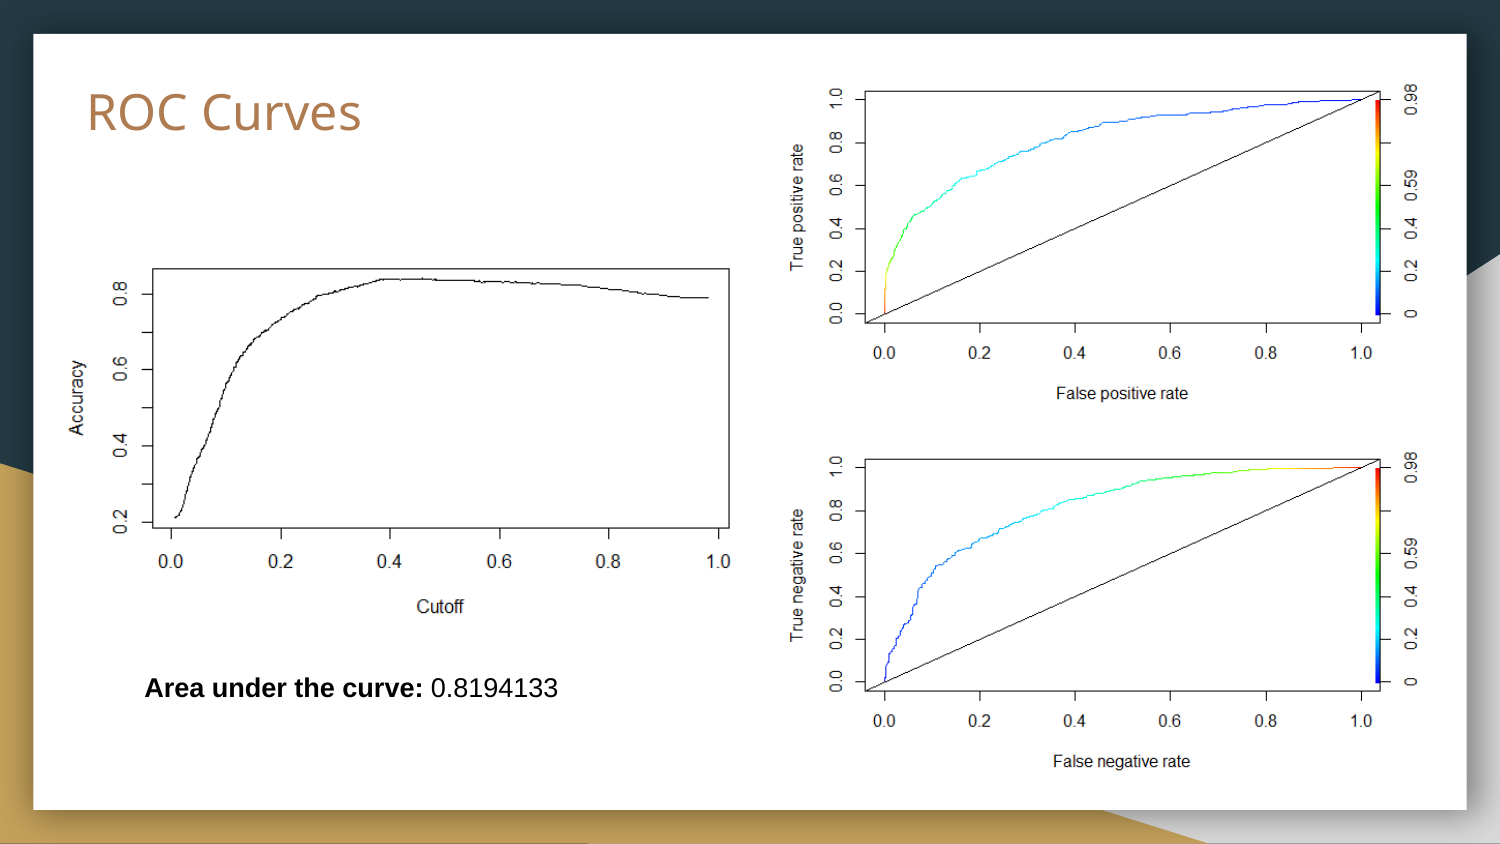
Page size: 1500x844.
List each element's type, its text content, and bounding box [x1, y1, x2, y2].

text_box Area under the curve: 0.8194133 [129, 650, 767, 753]
picture [784, 434, 1423, 793]
title ROC Curves [71, 65, 767, 169]
picture [784, 65, 1423, 424]
picture [62, 178, 776, 641]
